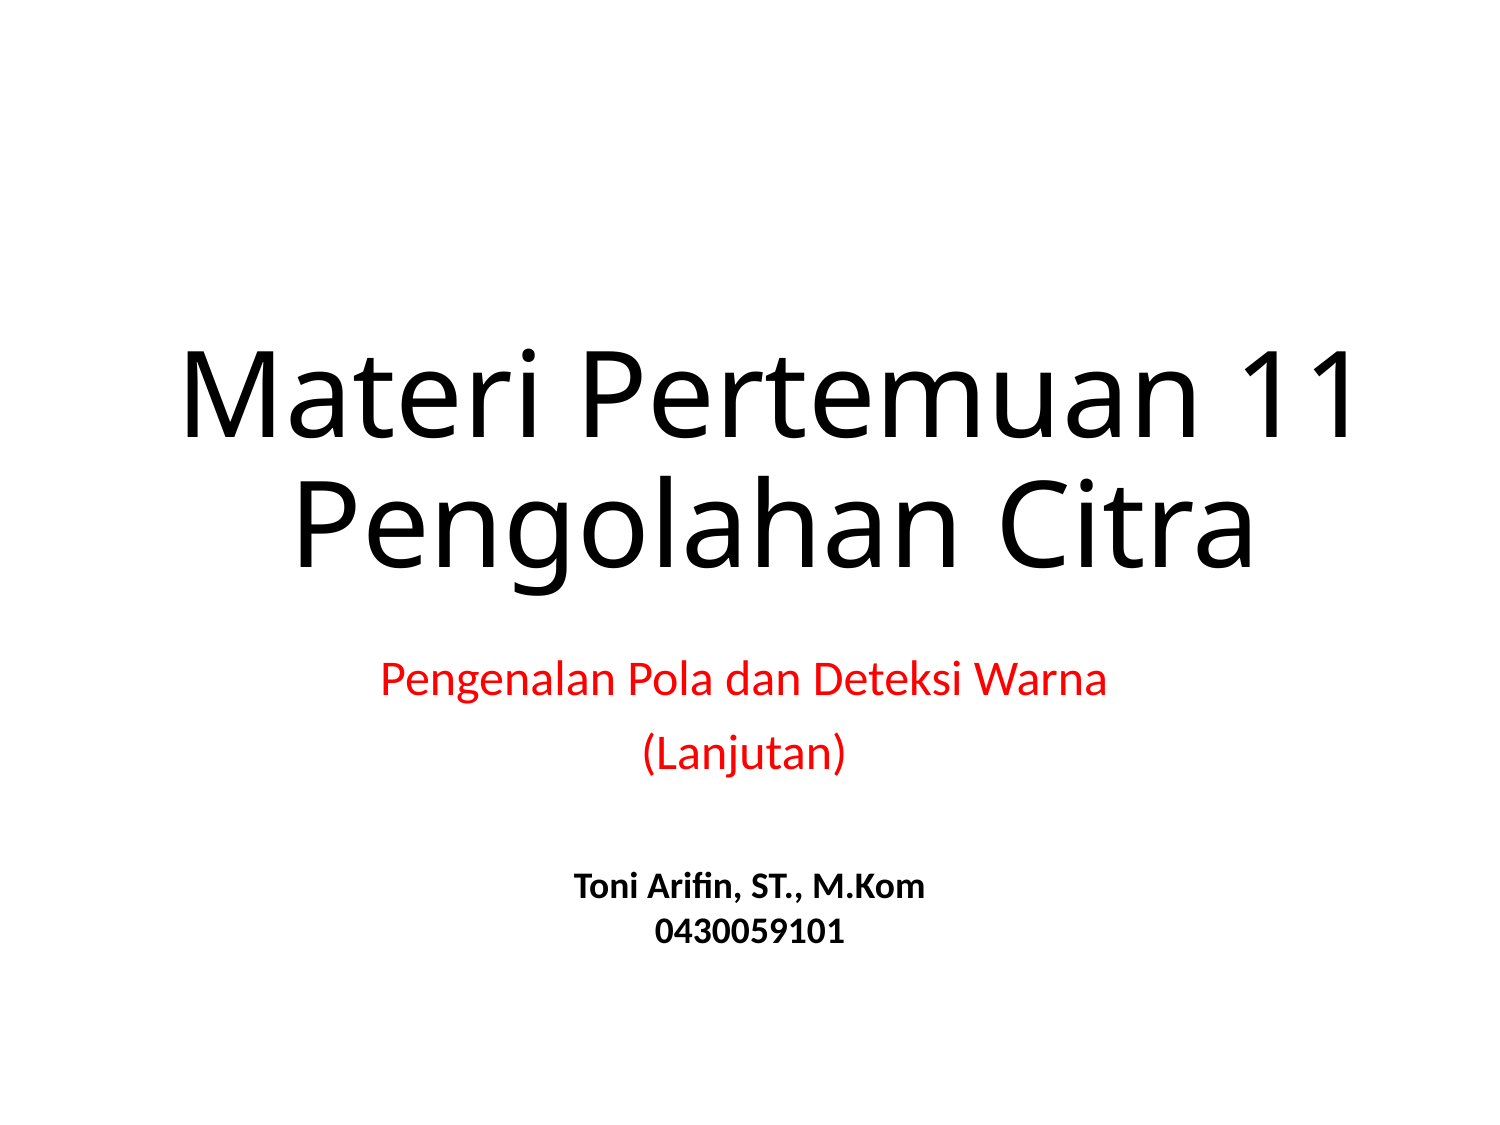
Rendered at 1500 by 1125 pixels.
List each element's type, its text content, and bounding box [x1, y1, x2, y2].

text_box Toni Arifin, ST., M.Kom 0430059101 [559, 853, 941, 958]
subtitle Pengenalan Pola dan Deteksi Warna (Lanjutan) [187, 644, 1313, 916]
text_box Materi Pertemuan 11 Pengolahan Citra [137, 209, 1413, 601]
